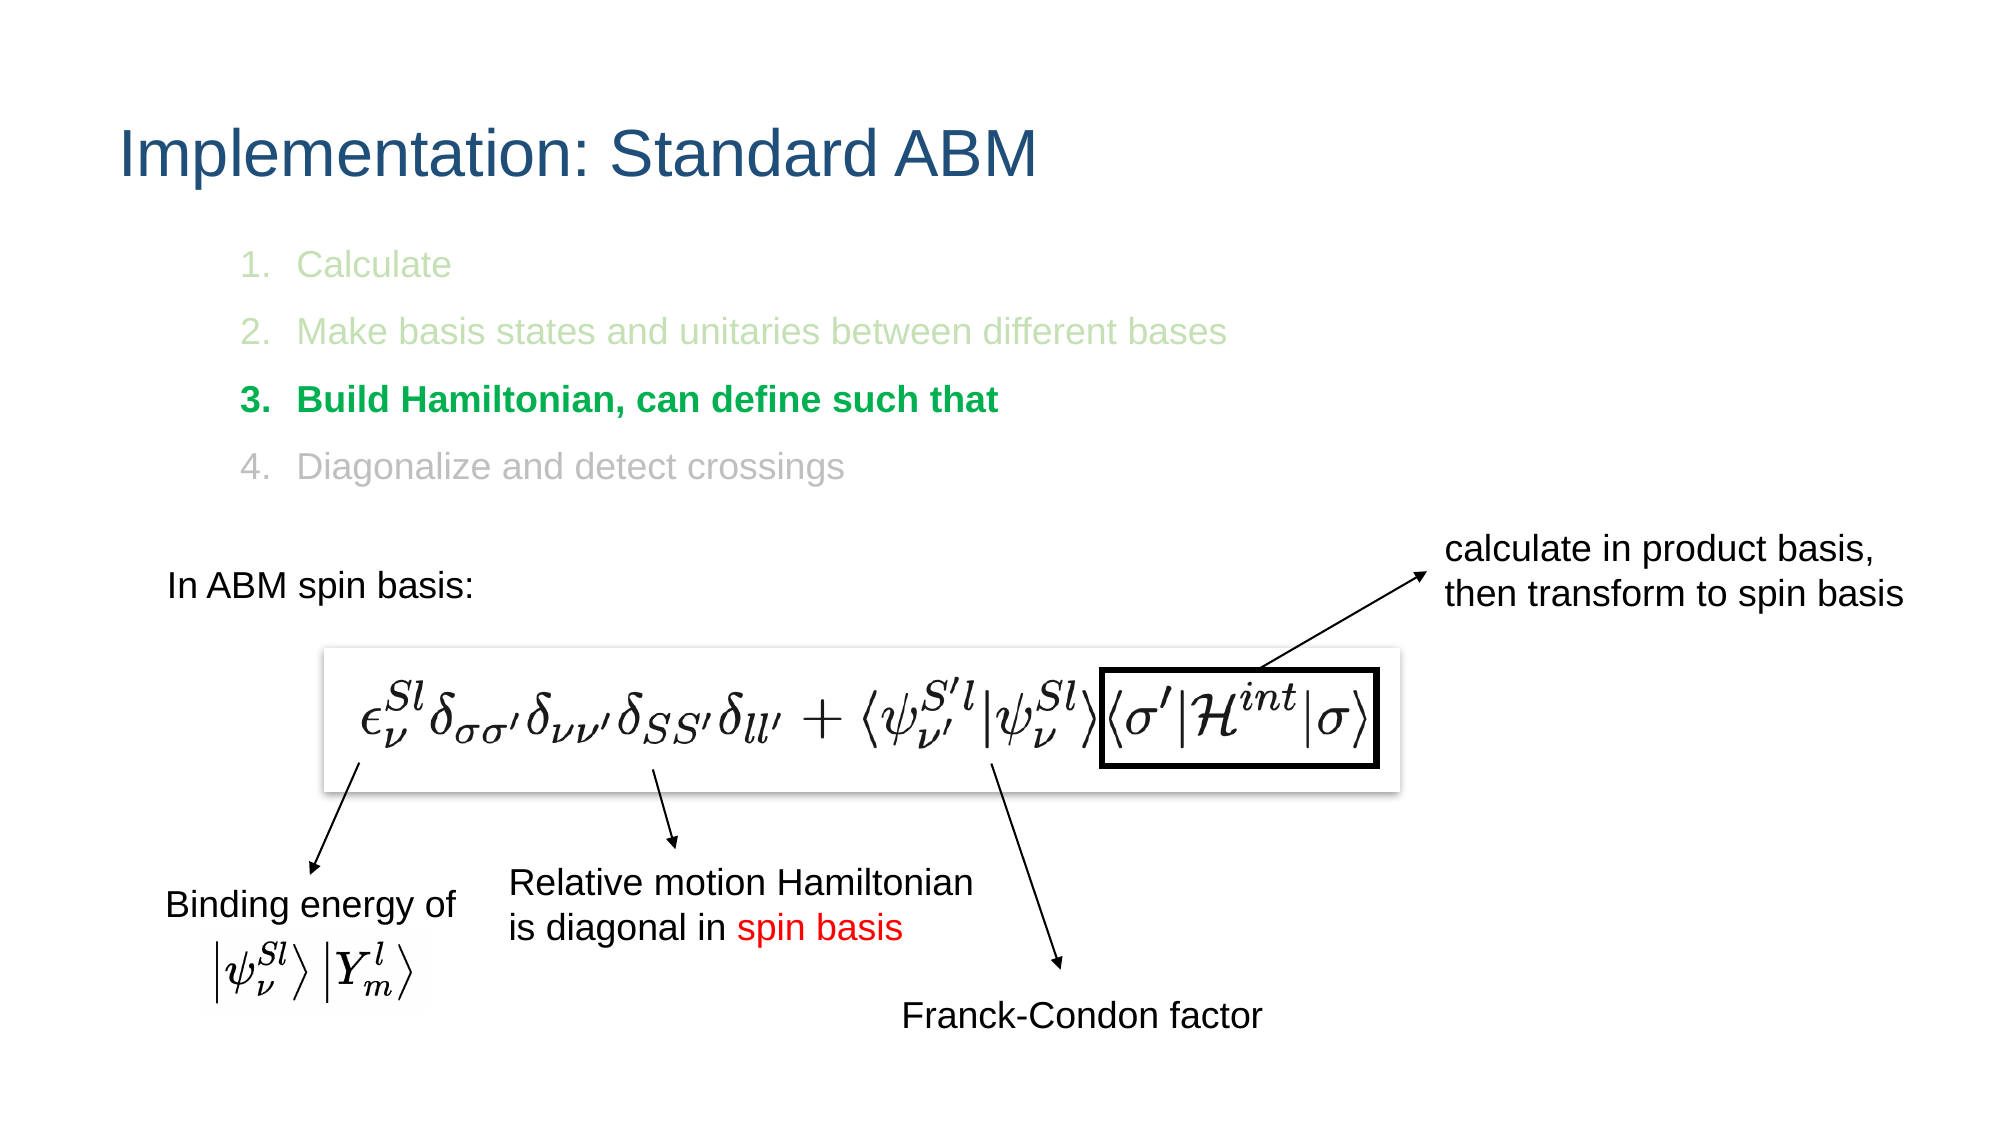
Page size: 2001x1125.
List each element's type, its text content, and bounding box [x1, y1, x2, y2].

title Implementation: Standard ABM [103, 64, 1764, 247]
text_box Binding energy of [150, 872, 476, 933]
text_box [652, 769, 676, 850]
text_box In ABM spin basis: [152, 553, 494, 614]
picture [196, 926, 429, 1013]
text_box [991, 763, 1061, 970]
picture [338, 662, 1386, 778]
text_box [1257, 571, 1427, 670]
text_box Franck-Condon factor [886, 983, 1283, 1044]
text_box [309, 762, 360, 875]
text_box Relative motion Hamiltonian is diagonal in spin basis [493, 850, 991, 956]
text_box calculate in product basis, then transform to spin basis [1429, 516, 1920, 621]
